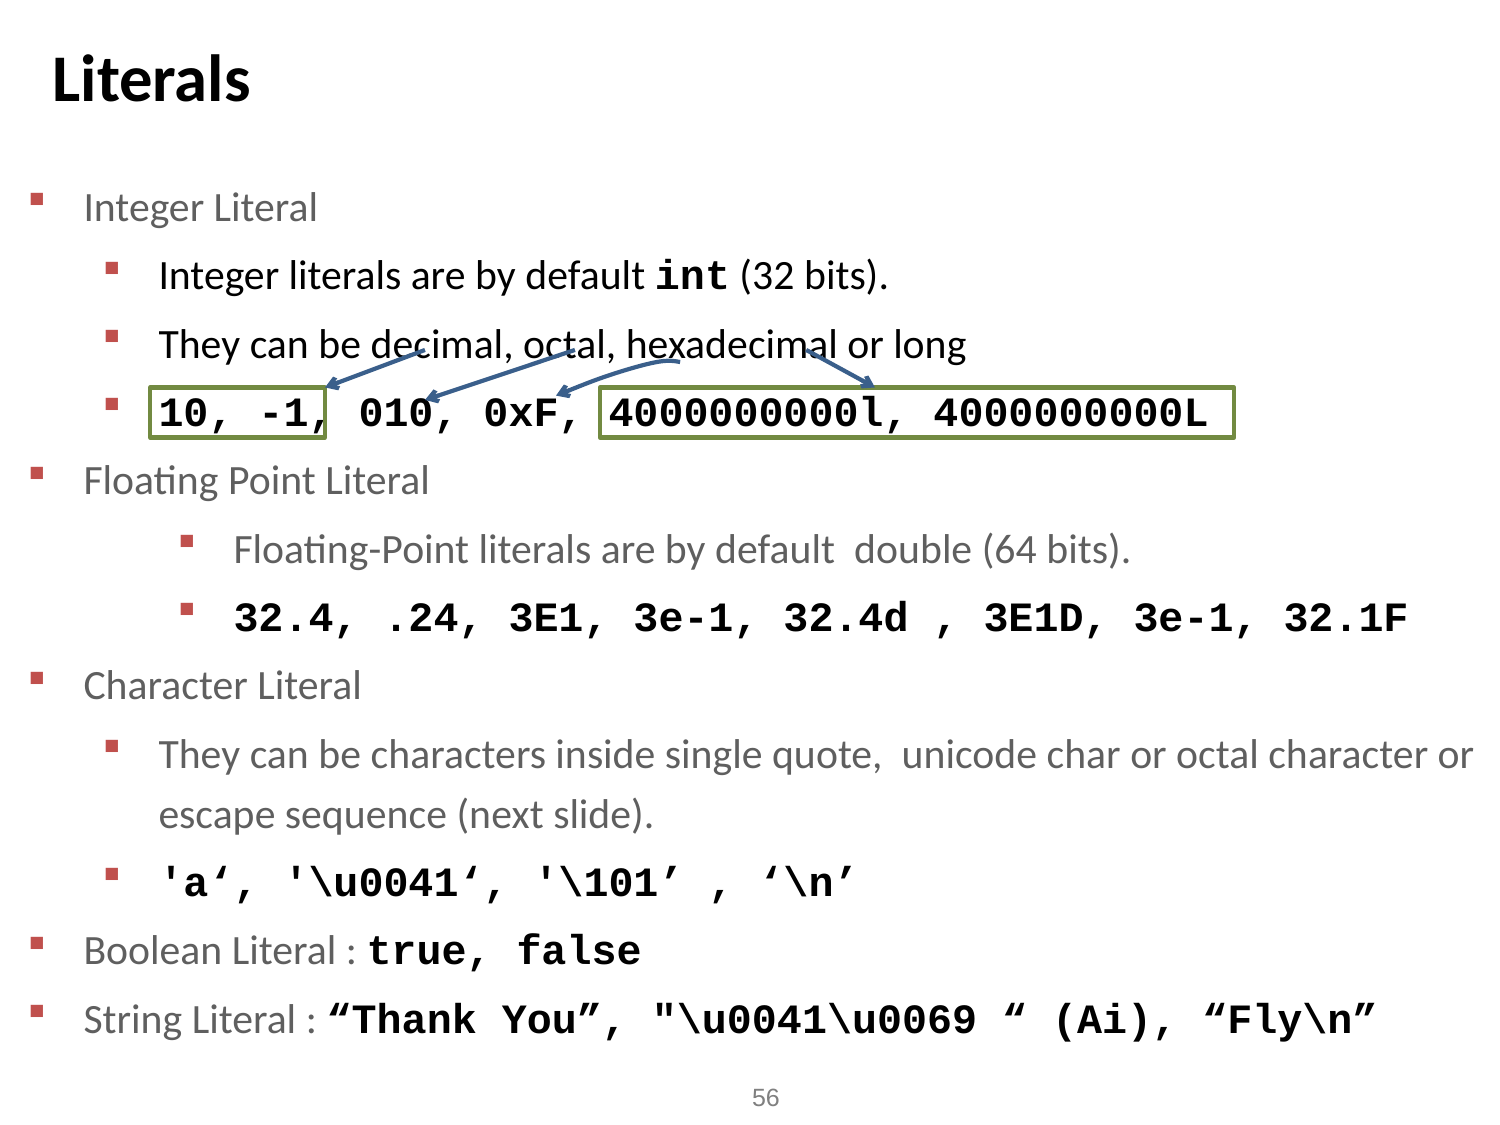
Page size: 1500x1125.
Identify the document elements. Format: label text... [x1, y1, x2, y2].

text_box [579, 358, 681, 390]
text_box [424, 349, 576, 401]
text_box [805, 349, 876, 388]
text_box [324, 349, 426, 388]
text_box [598, 385, 1236, 440]
text_box Integer Literal Integer literals are by default int (32 bits). They can be decimal, octal, hexadecimal or long 10, -1, 010, 0xF, 4000000000l, 4000000000L Floating Point Literal Floating-Point literals are by default double (64 bits). 32.4, .24, 3E1, 3e-1, 32.4d , 3E1D, 3e-1, 32.1F Character Literal They can be characters inside single quote, unicode char or octal character or escape sequence (next slide). 'a‘, '\u0041‘, '\101’ , ‘\n’ Boolean Literal : true, false String Literal : “Thank You”, "\u0041\u0069 “ (Ai), “Fly\n” [12, 162, 1500, 1063]
text_box Literals [37, 49, 1248, 113]
text_box 56 [737, 1074, 875, 1125]
text_box [148, 385, 327, 440]
